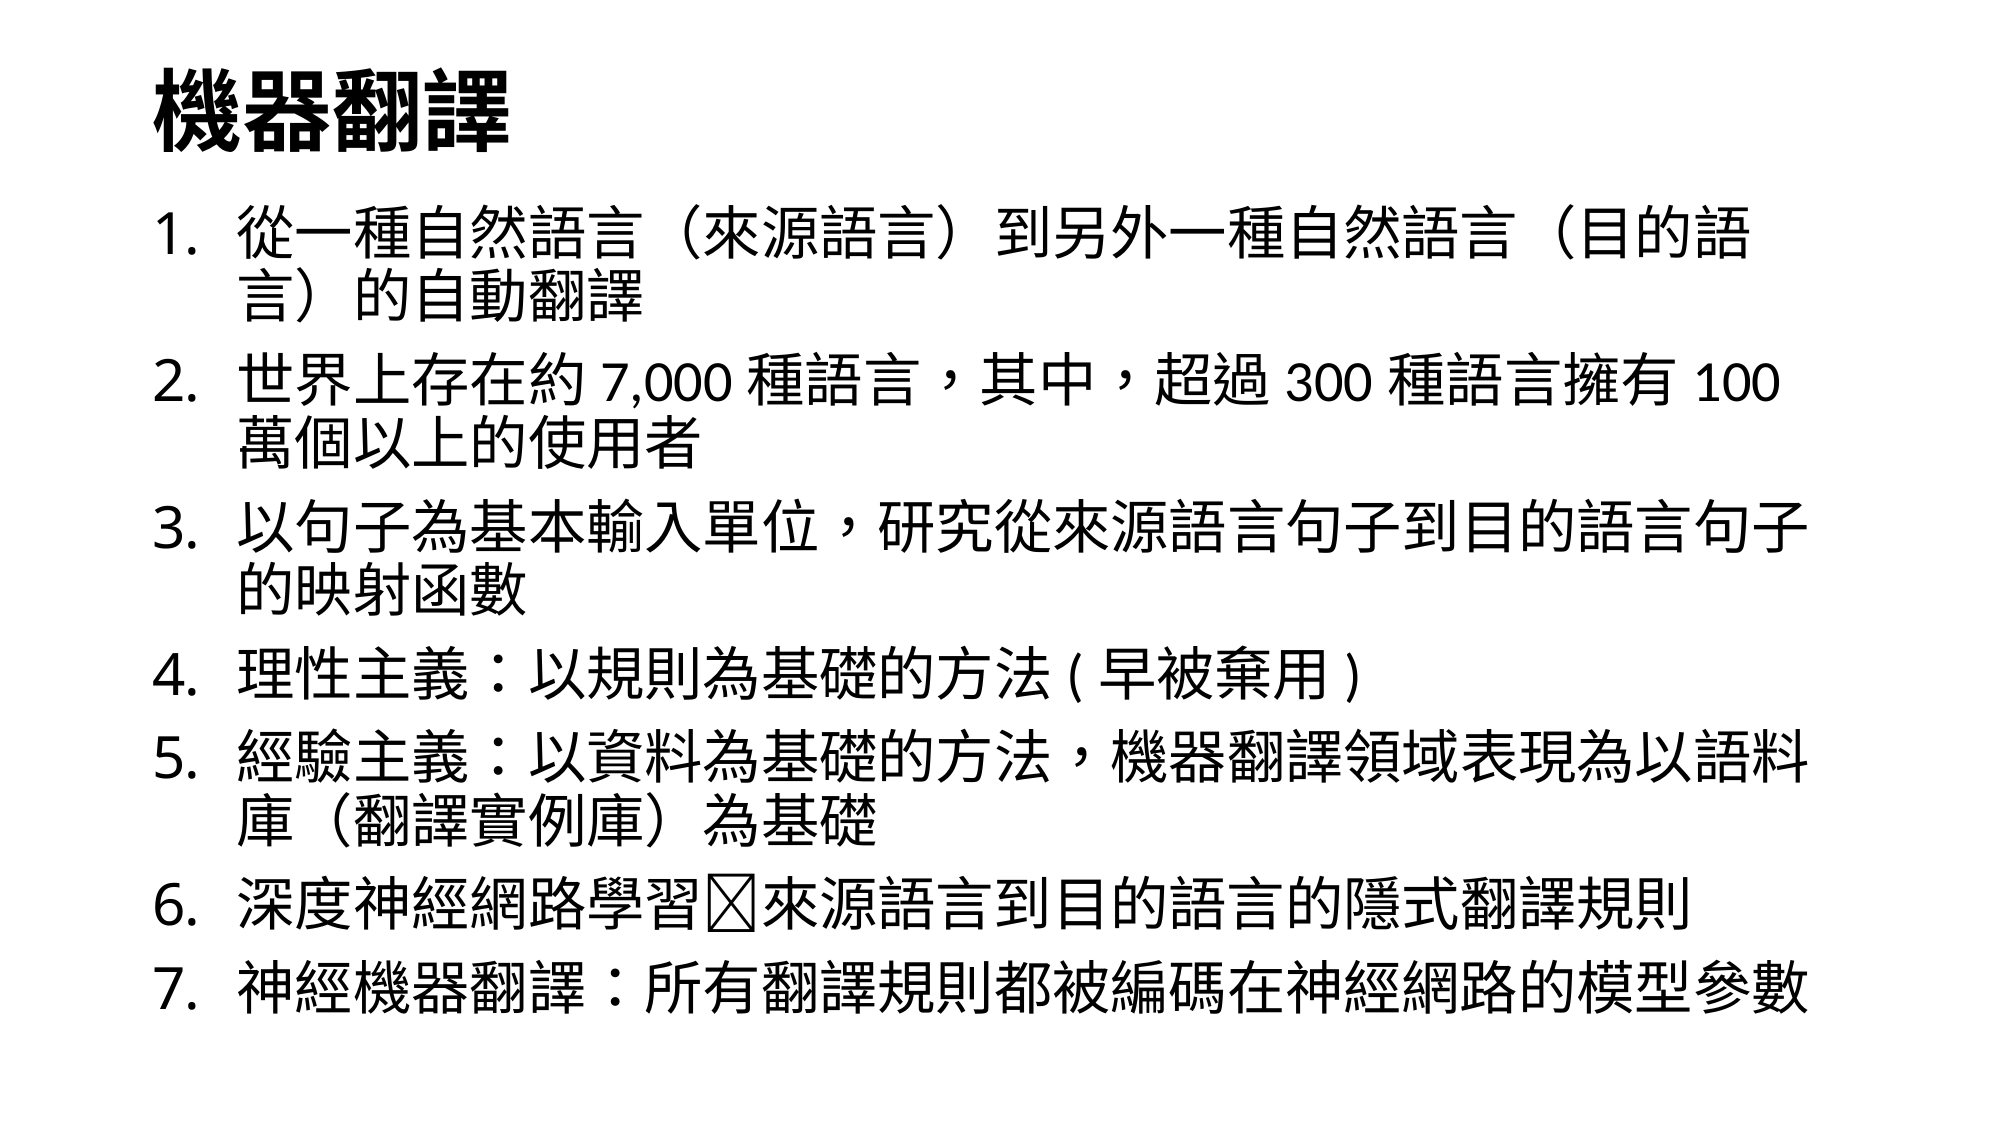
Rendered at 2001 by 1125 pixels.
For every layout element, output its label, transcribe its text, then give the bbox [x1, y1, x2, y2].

list 從一種自然語言（來源語言）到另外一種自然語言（目的語言）的自動翻譯 世界上存在約7,000種語言，其中，超過300種語言擁有100萬個以上的使用者 以句子為基本輸入單位，研究從來源語言句子到目的語言句子的映射函數 理性主義：以規則為基礎的方法(早被棄用) 經驗主義：以資料為基礎的方法，機器翻譯領域表現為以語料庫（翻譯實例庫）為基礎 深度神經網路學習來源語言到目的語言的隱式翻譯規則 神經機器翻譯：所有翻譯規則都被編碼在神經網路的模型參數 [137, 197, 1863, 1077]
title 機器翻譯 [137, 59, 1863, 172]
